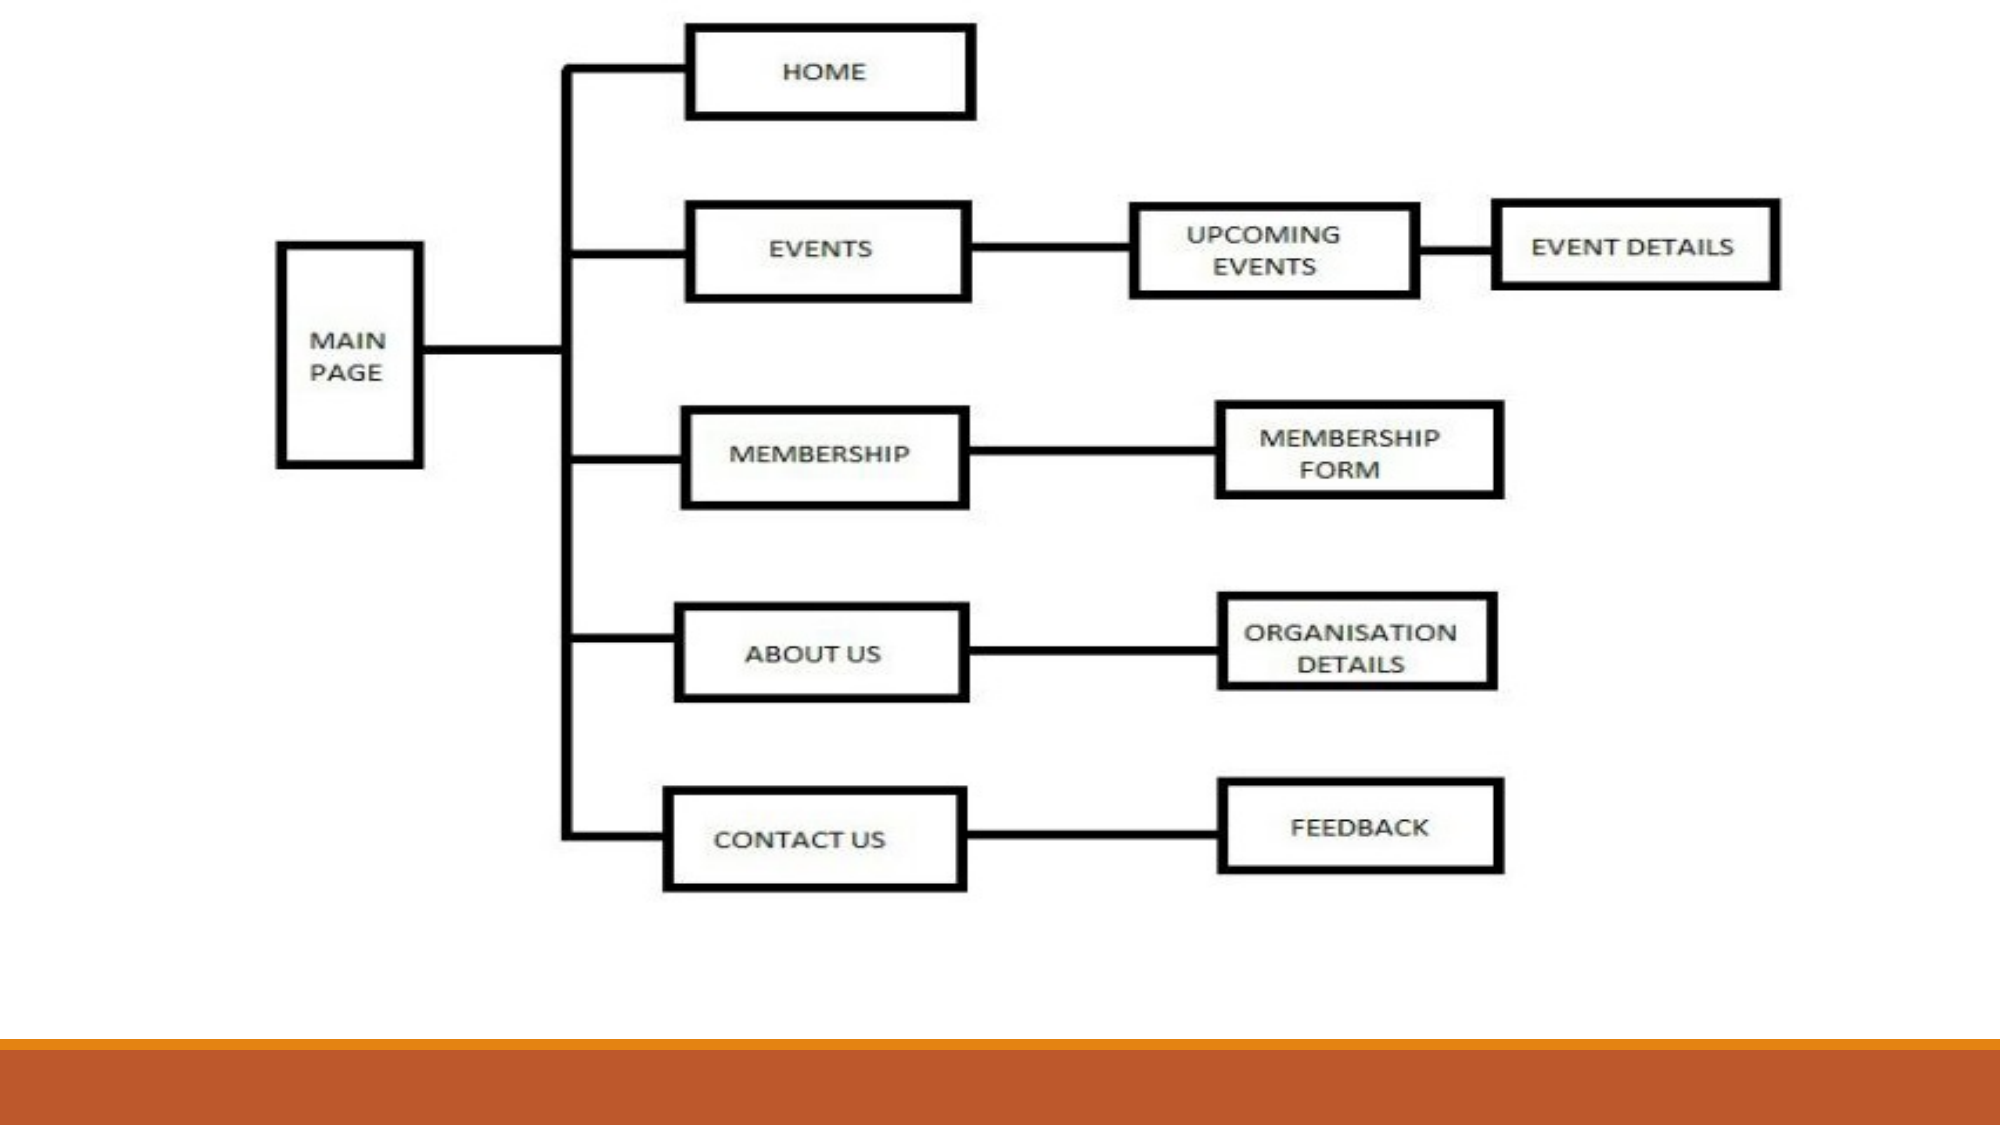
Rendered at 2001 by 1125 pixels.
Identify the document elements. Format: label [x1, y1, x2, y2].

list [156, 0, 1832, 964]
